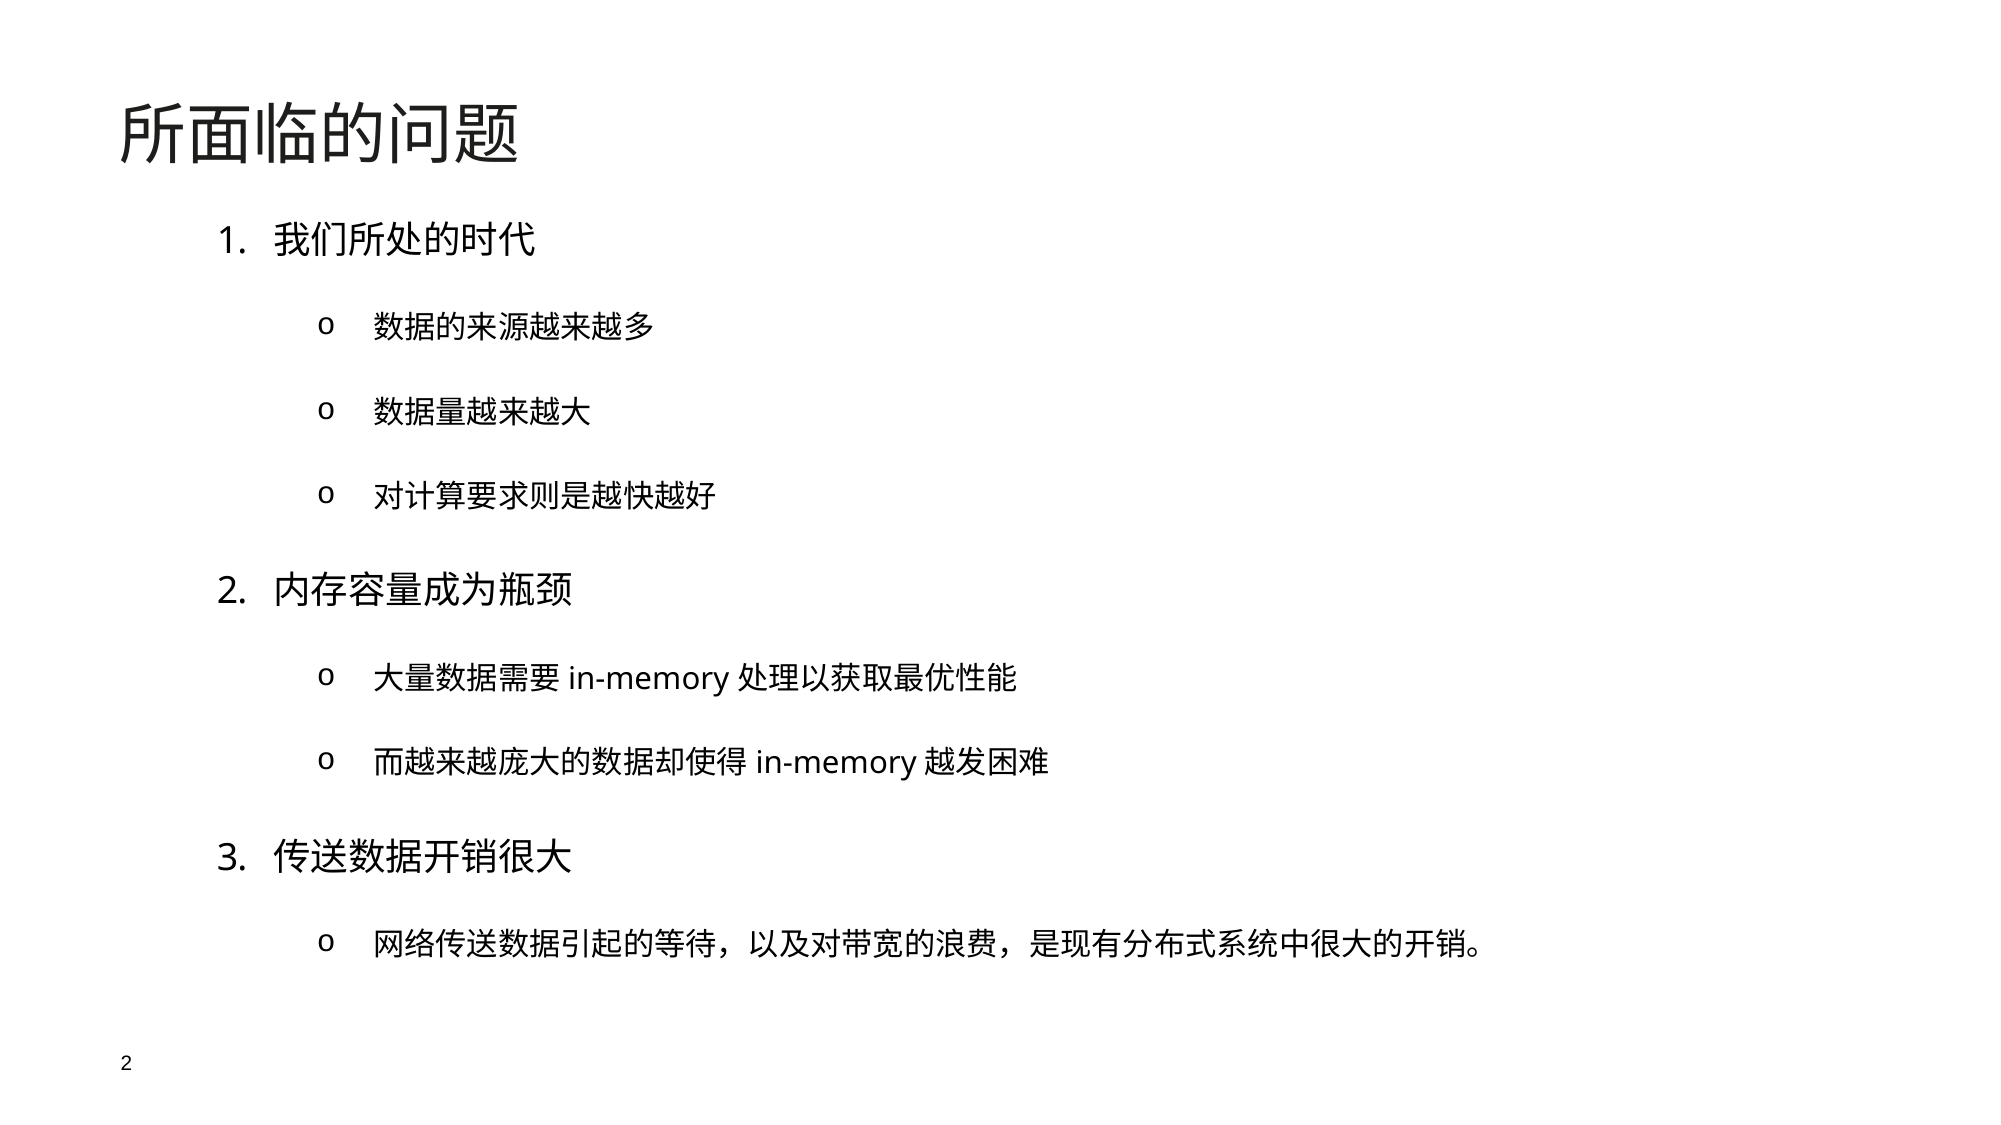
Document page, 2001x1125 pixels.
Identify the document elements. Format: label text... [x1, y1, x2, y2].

subtitle 所面临的问题 [119, 84, 1881, 185]
list 我们所处的时代 数据的来源越来越多 数据量越来越大 对计算要求则是越快越好 内存容量成为瓶颈 大量数据需要in-memory处理以获取最优性能 而越来越庞大的数据却使得in-memory越发困难 传送数据开销很大 网络传送数据引起的等待，以及对带宽的浪费，是现有分布式系统中很大的开销。 [216, 184, 1784, 1022]
slide_number 2 [120, 1032, 192, 1092]
